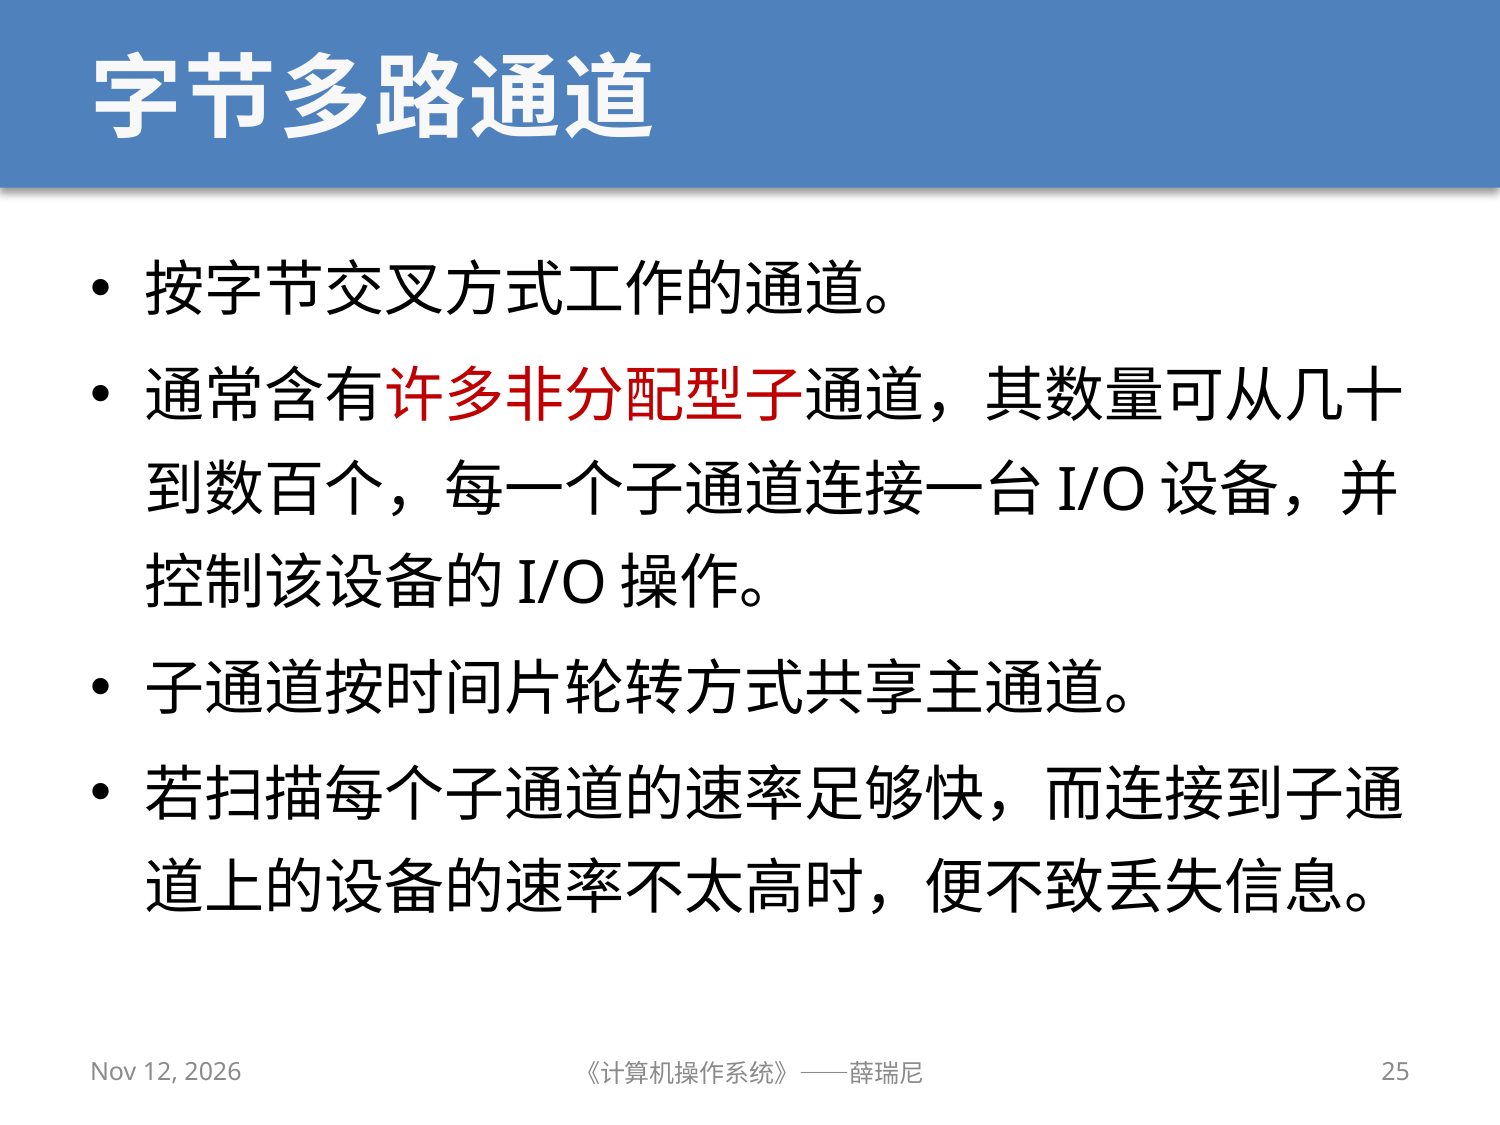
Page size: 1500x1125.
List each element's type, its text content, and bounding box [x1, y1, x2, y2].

list 按字节交叉方式工作的通道。 通常含有许多非分配型子通道，其数量可从几十到数百个，每一个子通道连接一台I/O设备，并控制该设备的I/O操作。 子通道按时间片轮转方式共享主通道。 若扫描每个子通道的速率足够快，而连接到子通道上的设备的速率不太高时，便不致丢失信息。 [75, 221, 1425, 1021]
title 字节多路通道 [75, 0, 1425, 188]
footer 《计算机操作系统》——薛瑞尼 [512, 1042, 988, 1103]
slide_number 25 [1074, 1042, 1425, 1103]
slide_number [75, 1042, 425, 1103]
